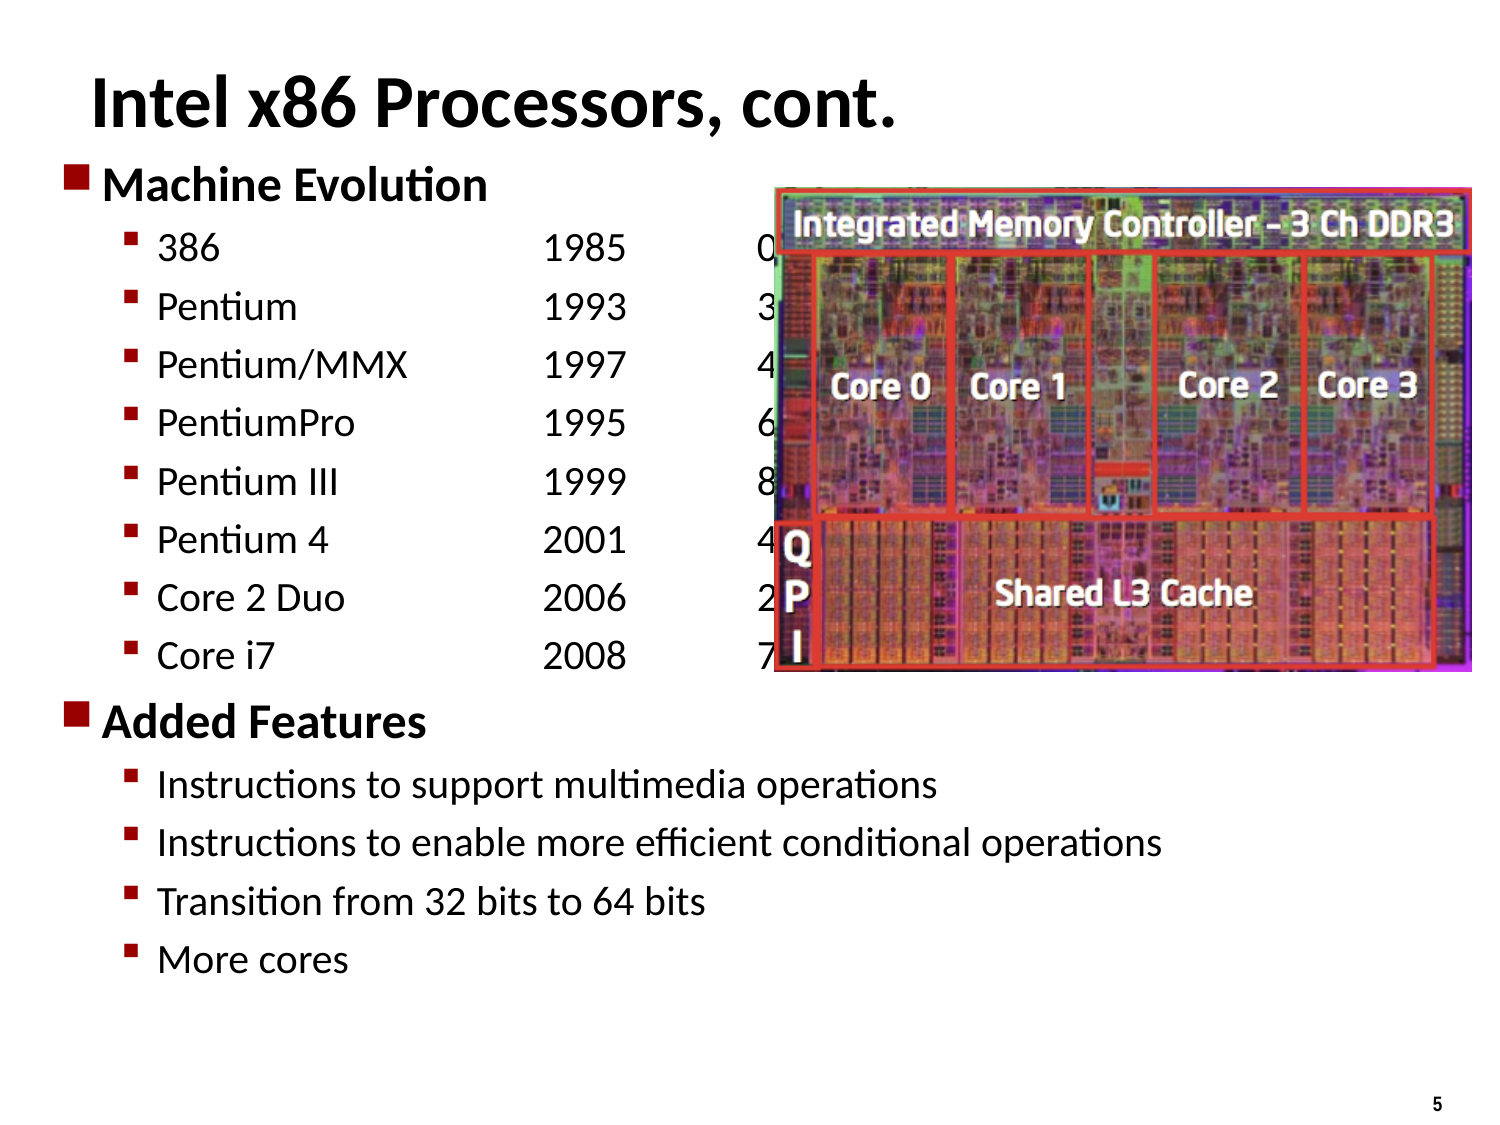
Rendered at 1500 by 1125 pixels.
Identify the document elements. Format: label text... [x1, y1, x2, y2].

picture [774, 187, 1472, 673]
title Intel x86 Processors, cont. [74, 49, 1426, 145]
list Machine Evolution 386 1985 0.3M Pentium 1993 3.1M Pentium/MMX 1997 4.5M PentiumPro 1995 6.5M Pentium III 1999 8.2M Pentium 4 2001 42M Core 2 Duo 2006 291M Core i7 2008 731M Added Features Instructions to support multimedia operations Instructions to enable more efficient conditional operations Transition from 32 bits to 64 bits More cores [49, 143, 1346, 960]
